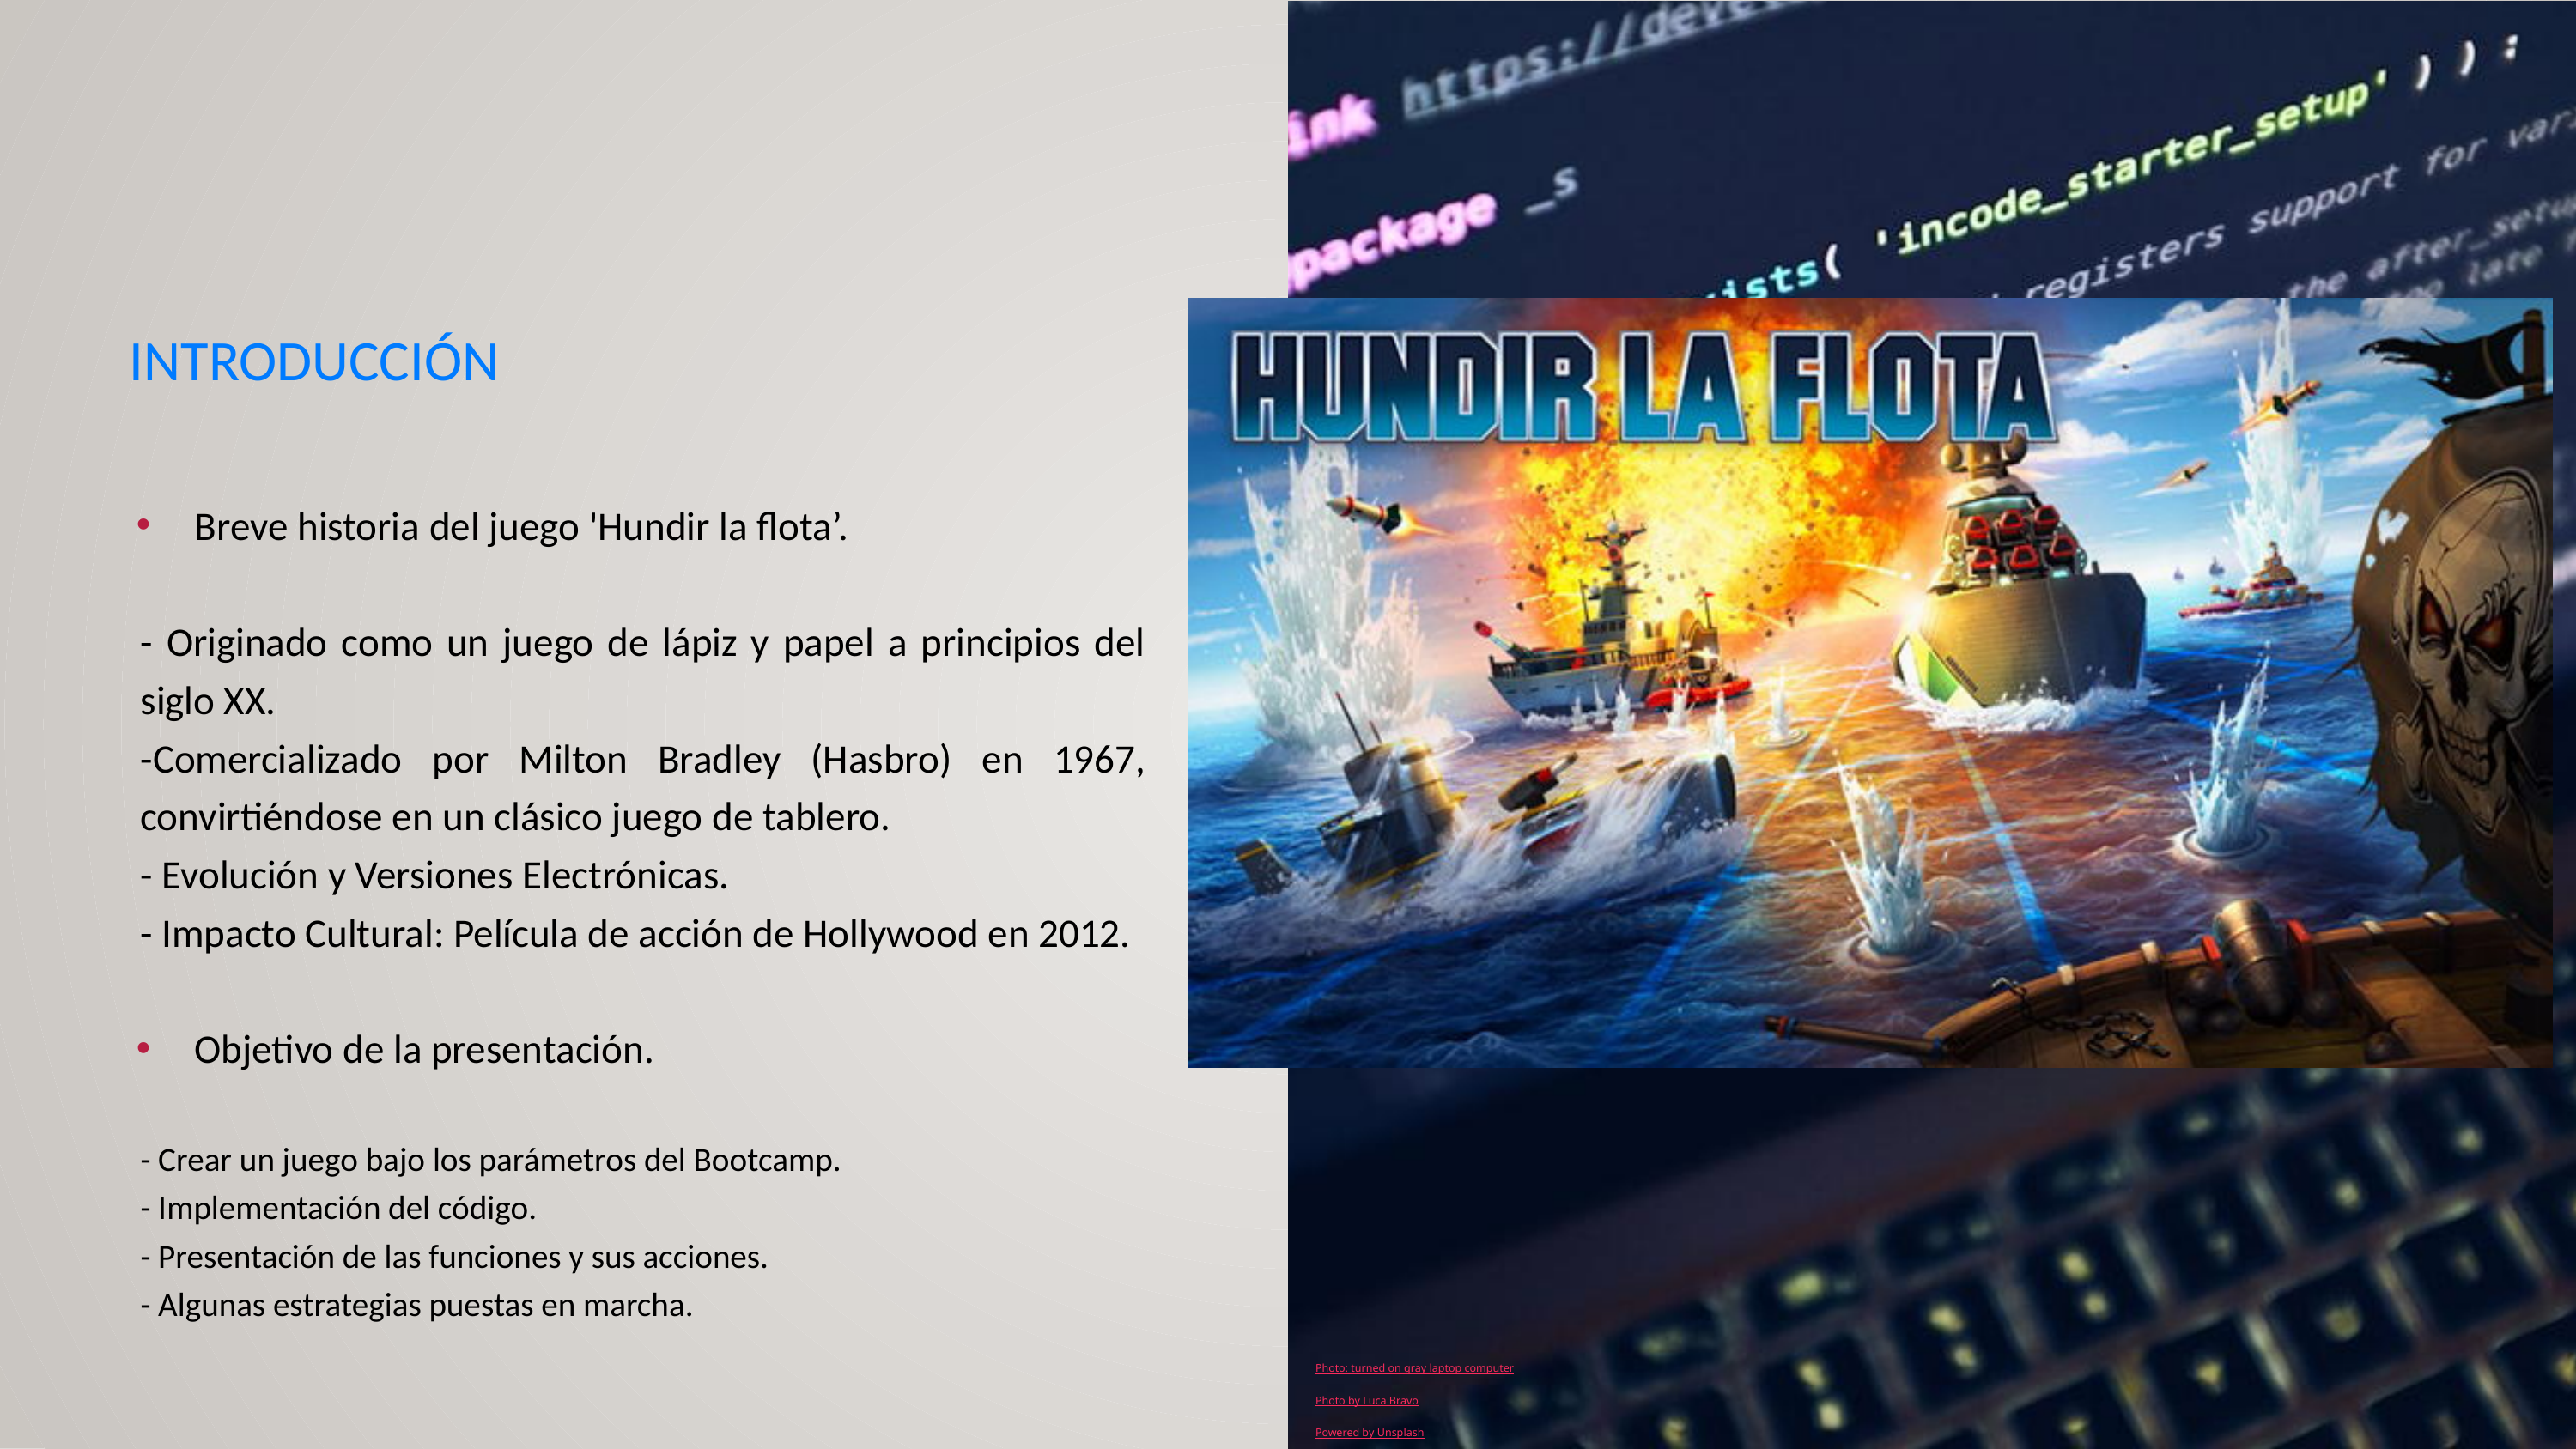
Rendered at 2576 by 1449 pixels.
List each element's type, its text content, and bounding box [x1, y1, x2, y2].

picture [1188, 0, 2576, 1449]
list Breve historia del juego 'Hundir la flota’. - Originado como un juego de lápiz y papel a principios del siglo XX. -Comercializado por Milton Bradley (Hasbro) en 1967, convirtiéndose en un clásico juego de tablero. - Evolución y Versiones Electrónicas. - Impacto Cultural: Película de acción de Hollywood en 2012. Objetivo de la presentación. - Crear un juego bajo los parámetros del Bootcamp. - Implementación del código. - Presentación de las funciones y sus acciones. - Algunas estrategias puestas en marcha. [129, 525, 1159, 1352]
title Introducción [129, 318, 1188, 525]
